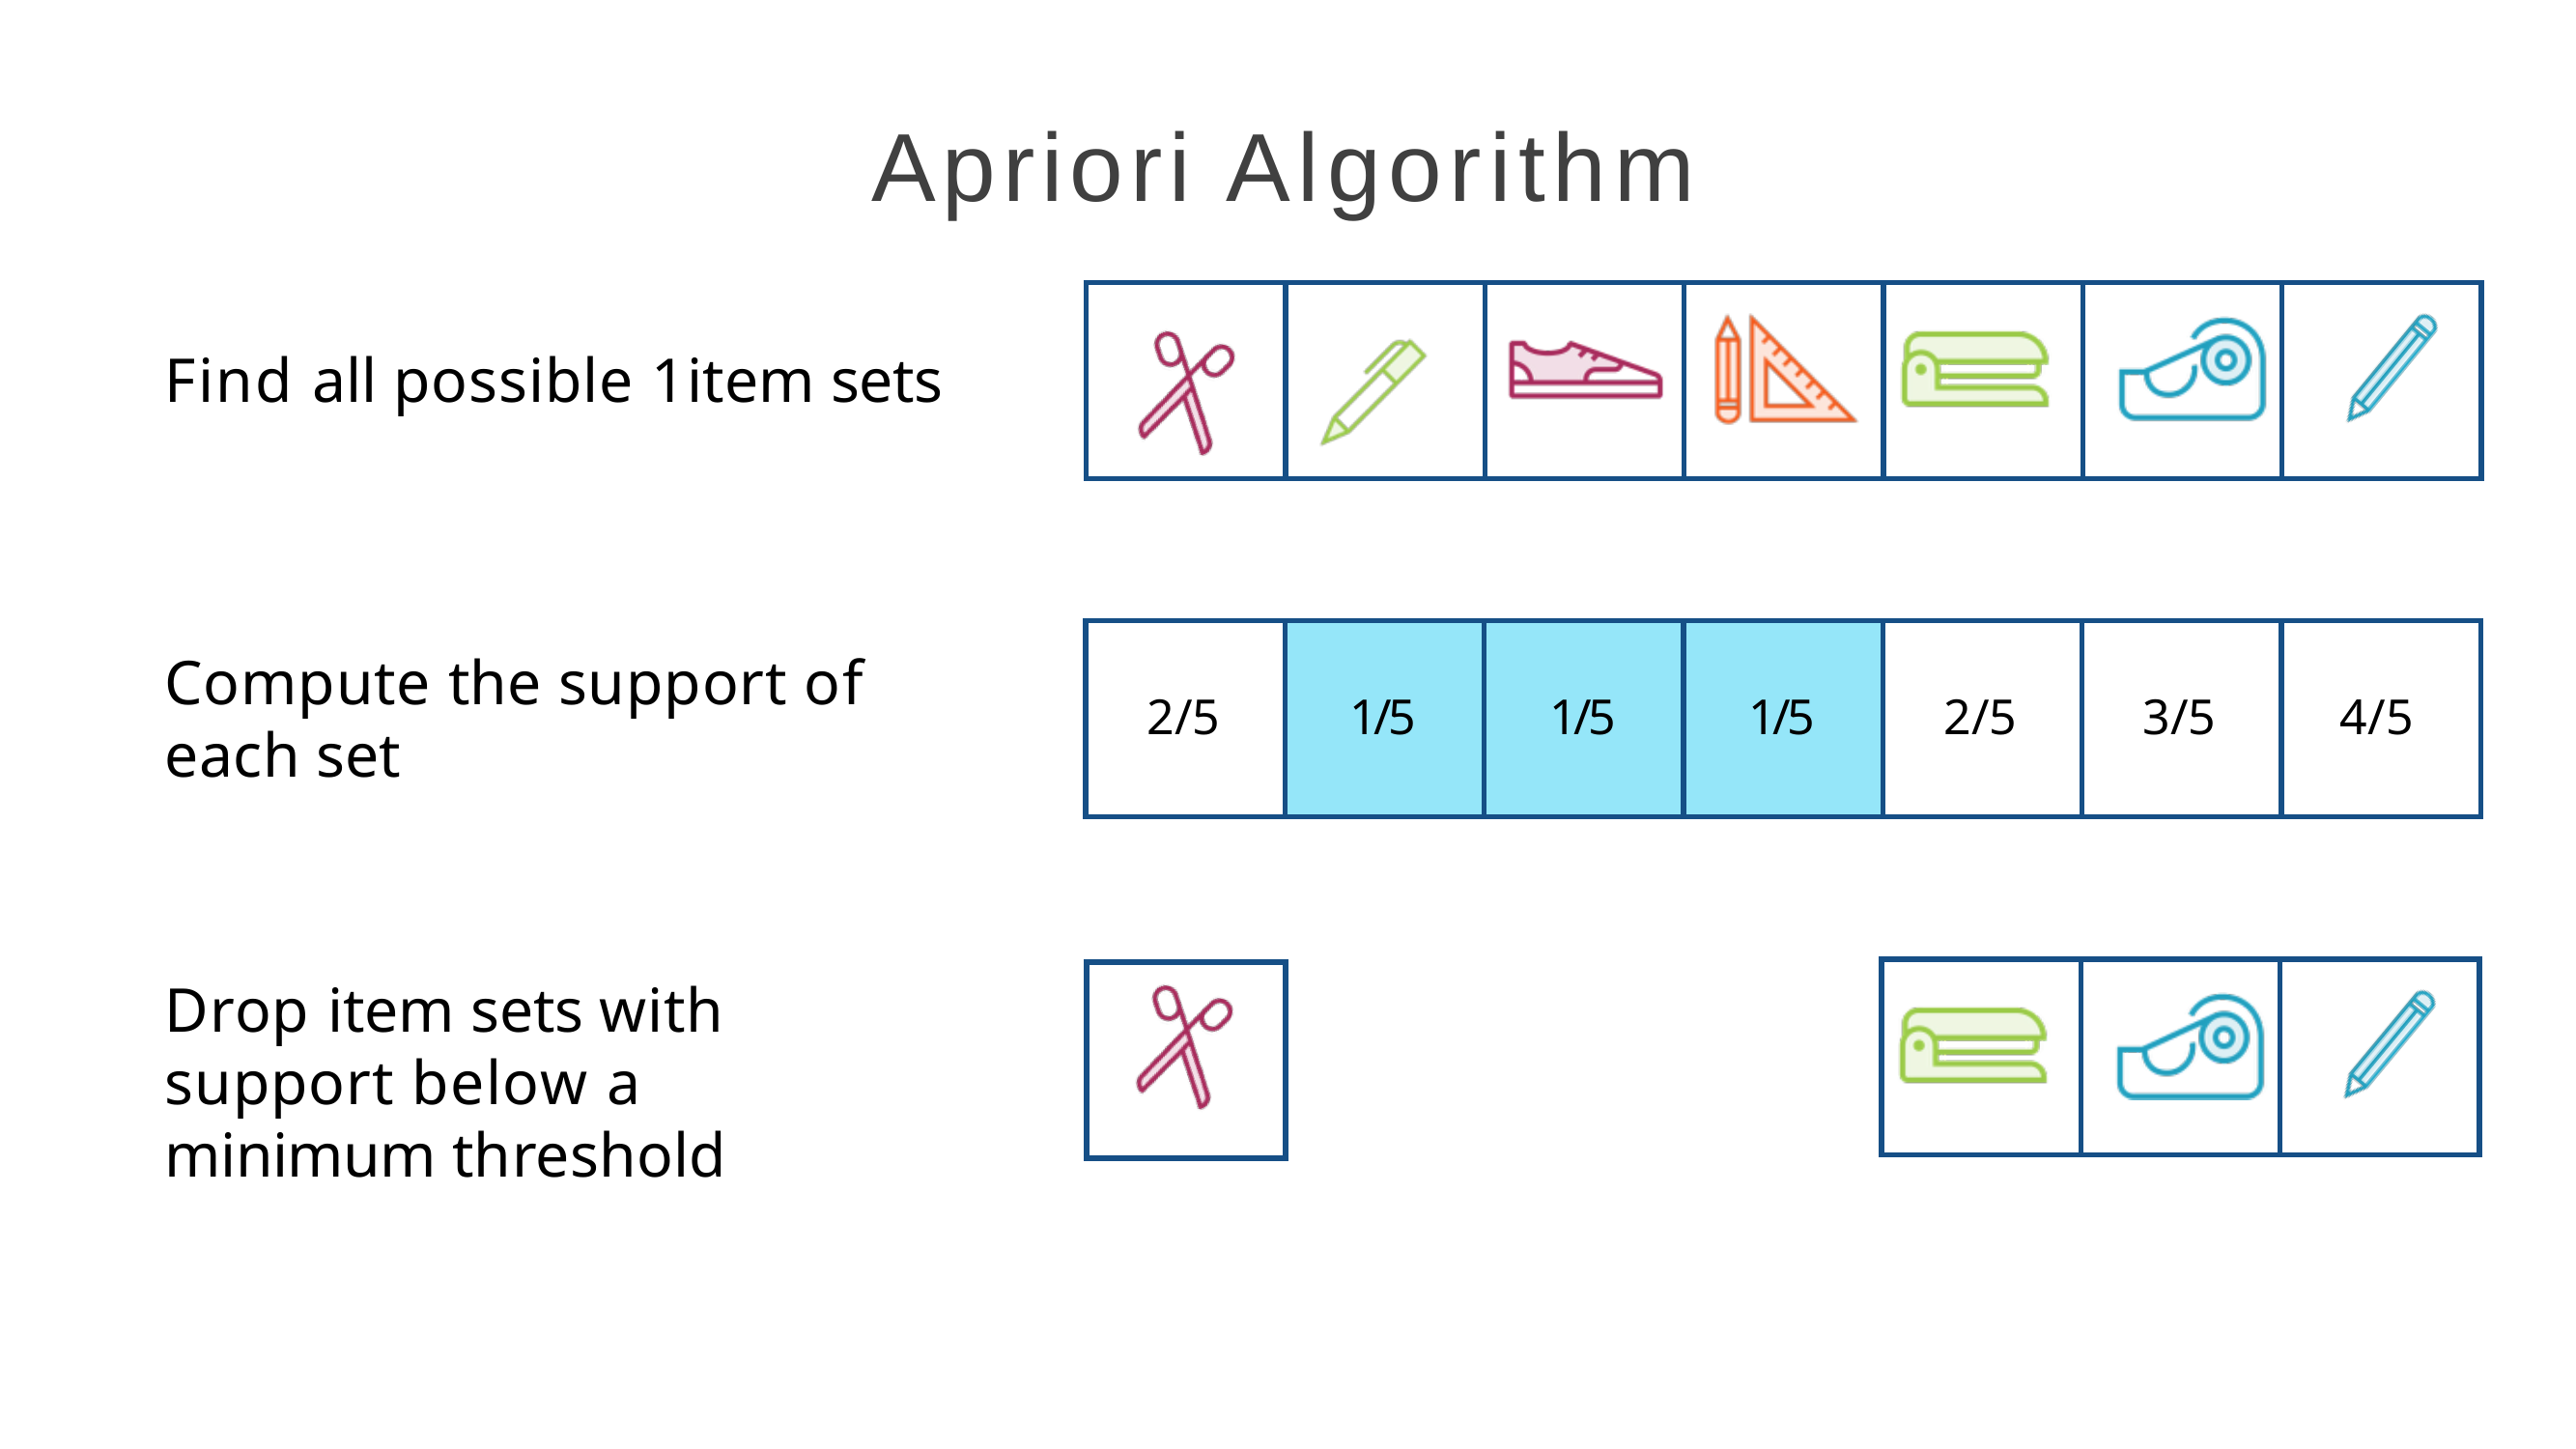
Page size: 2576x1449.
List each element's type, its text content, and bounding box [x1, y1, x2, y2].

text_box Find all possible 1 item sets [162, 340, 995, 414]
text_box [1713, 312, 1861, 427]
text_box Compute the support of each set [162, 641, 900, 789]
table_header [1686, 285, 1881, 476]
text_box Drop item sets with support below a minimum threshold [162, 970, 761, 1189]
table_header [1089, 285, 1283, 476]
title Apriori Algorithm [867, 102, 1709, 347]
table_header [2284, 285, 2478, 476]
text_box [2332, 983, 2443, 1109]
table_header 1/5 [1486, 623, 1681, 814]
table_header [1288, 285, 1483, 476]
text_box [1127, 980, 1238, 1115]
text_box [1897, 1005, 2051, 1087]
table_header [2083, 962, 2278, 1152]
text_box [1507, 338, 1666, 401]
text_box [2335, 307, 2445, 433]
table_header 1/5 [1288, 623, 1482, 814]
text_box [2114, 992, 2268, 1100]
text_box [1318, 337, 1430, 448]
table_header 3/5 [2084, 623, 2279, 814]
table_header 1/5 [1686, 623, 1881, 814]
table_header 2/5 [1089, 623, 1283, 814]
text_box [1899, 328, 2052, 411]
table_header 4/5 [2284, 623, 2478, 814]
table_header [2282, 962, 2477, 1152]
text_box [2116, 316, 2270, 423]
table_header 2/5 [1885, 623, 2080, 814]
table_header [2085, 285, 2279, 476]
table_header [1886, 285, 2081, 476]
table_header [1884, 962, 2079, 1152]
text_box [1129, 326, 1240, 461]
table_header [1487, 285, 1682, 476]
